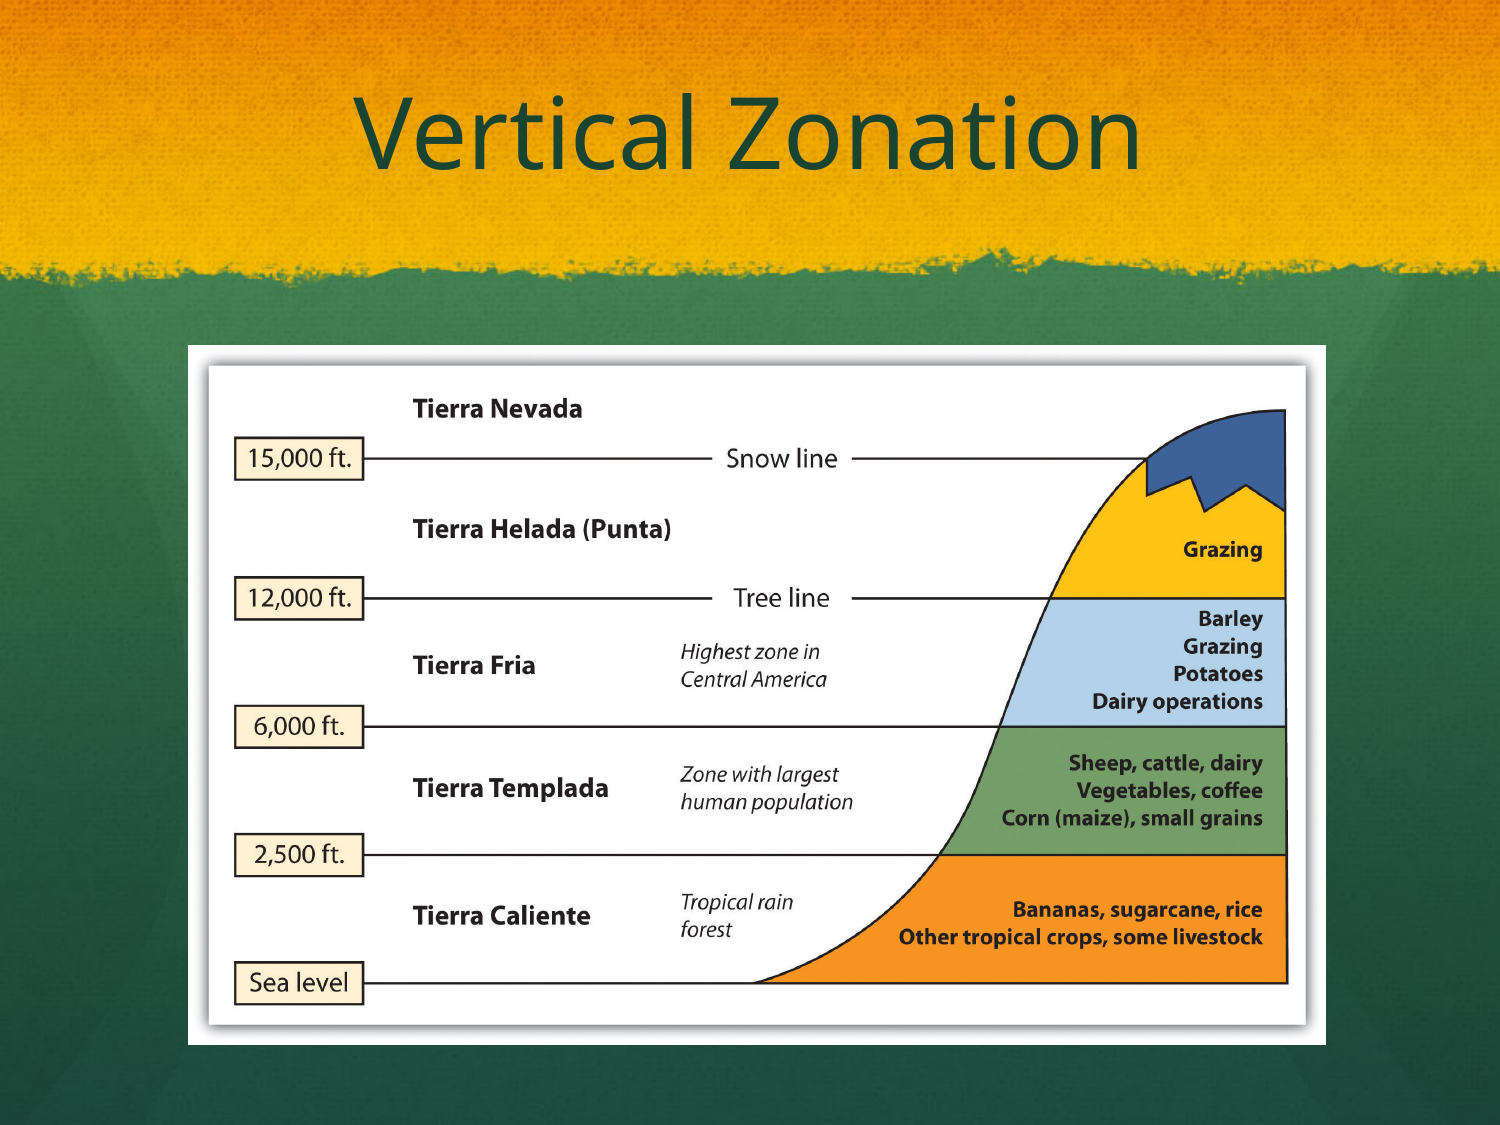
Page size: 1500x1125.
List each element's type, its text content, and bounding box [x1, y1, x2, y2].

title Vertical Zonation [125, 13, 1375, 246]
picture [0, 0, 1500, 1125]
